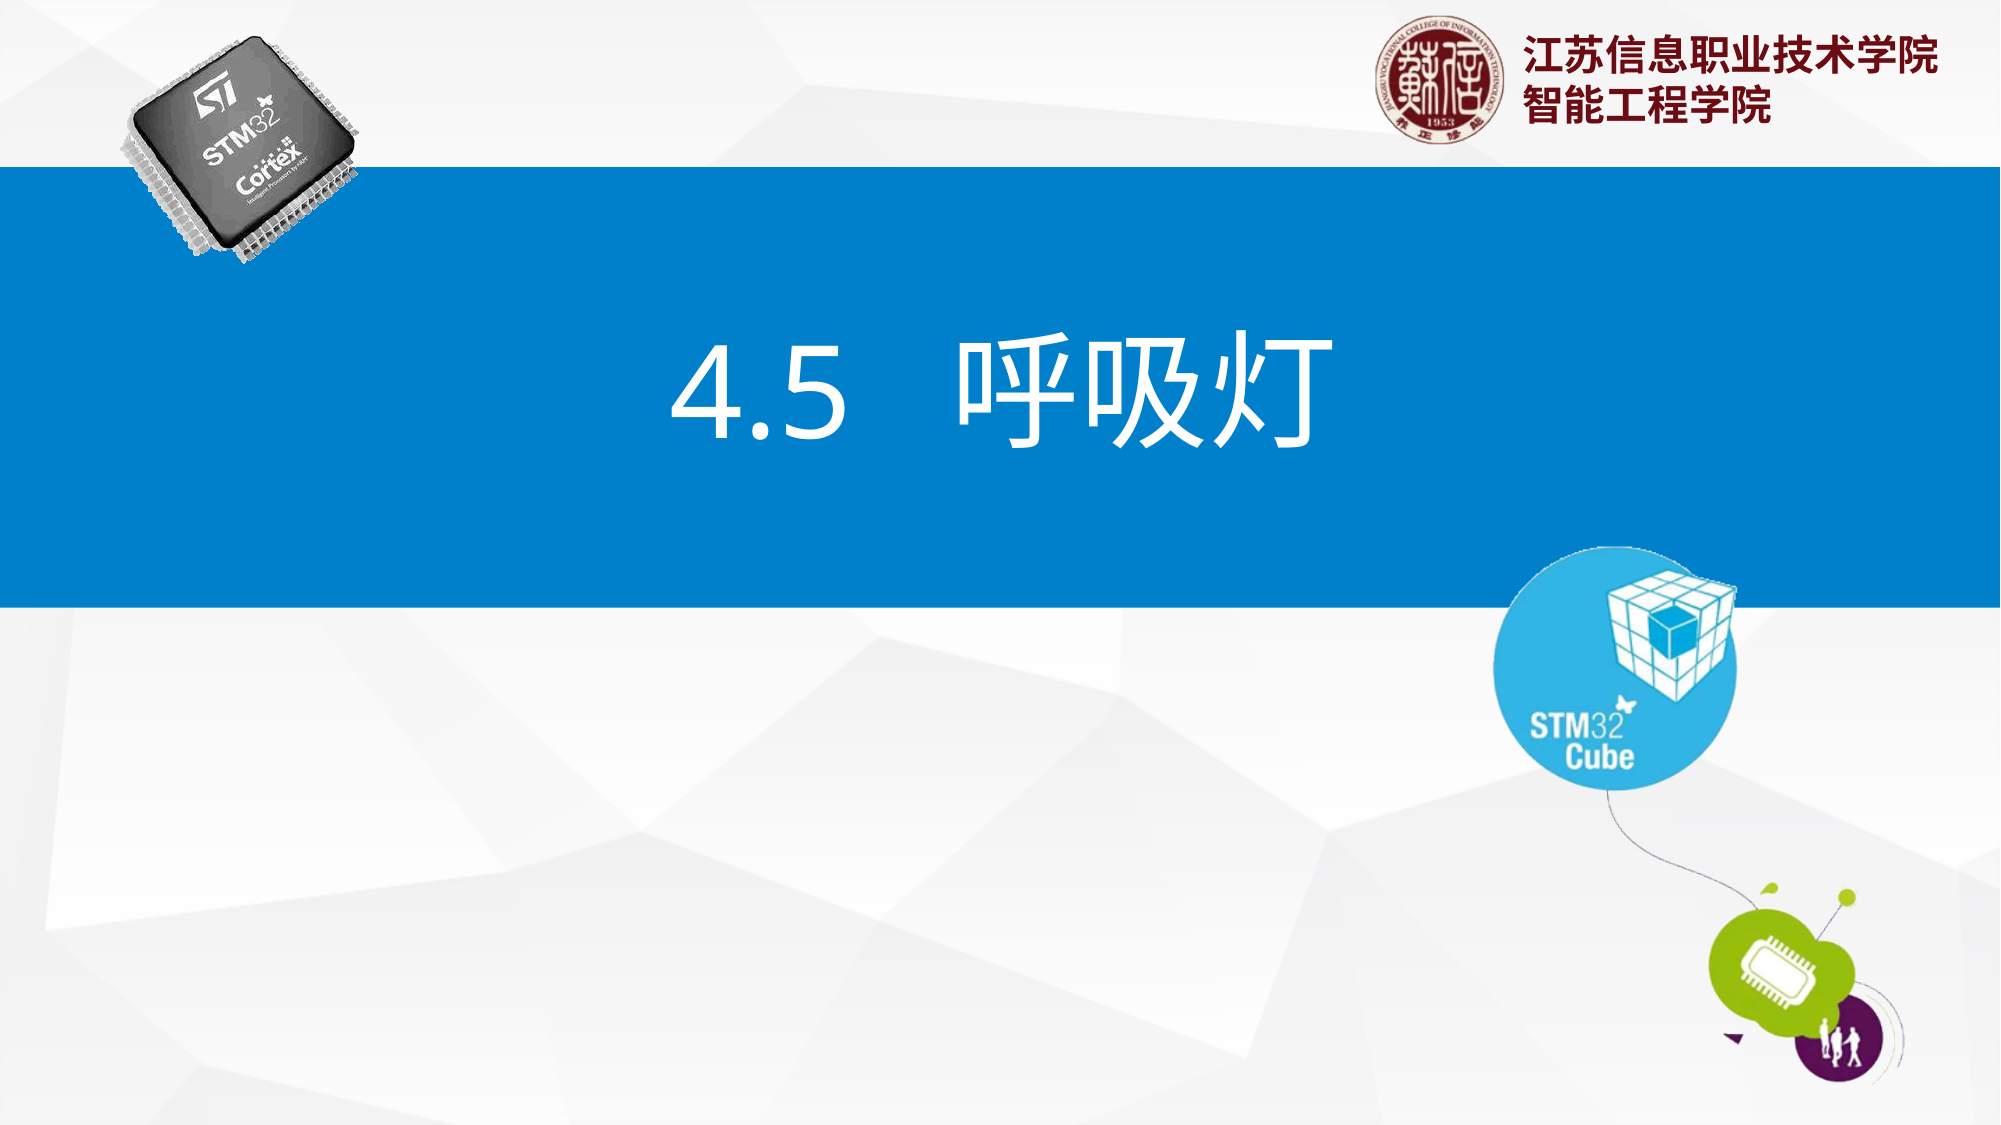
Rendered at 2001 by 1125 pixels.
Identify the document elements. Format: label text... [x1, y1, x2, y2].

text_box 4.5 呼吸灯 [51, 301, 1957, 472]
picture [0, 0, 2000, 268]
text_box 江苏信息职业技术学院 智能工程学院 [1508, 21, 1981, 136]
text_box [0, 166, 2000, 609]
picture [0, 544, 2000, 1125]
